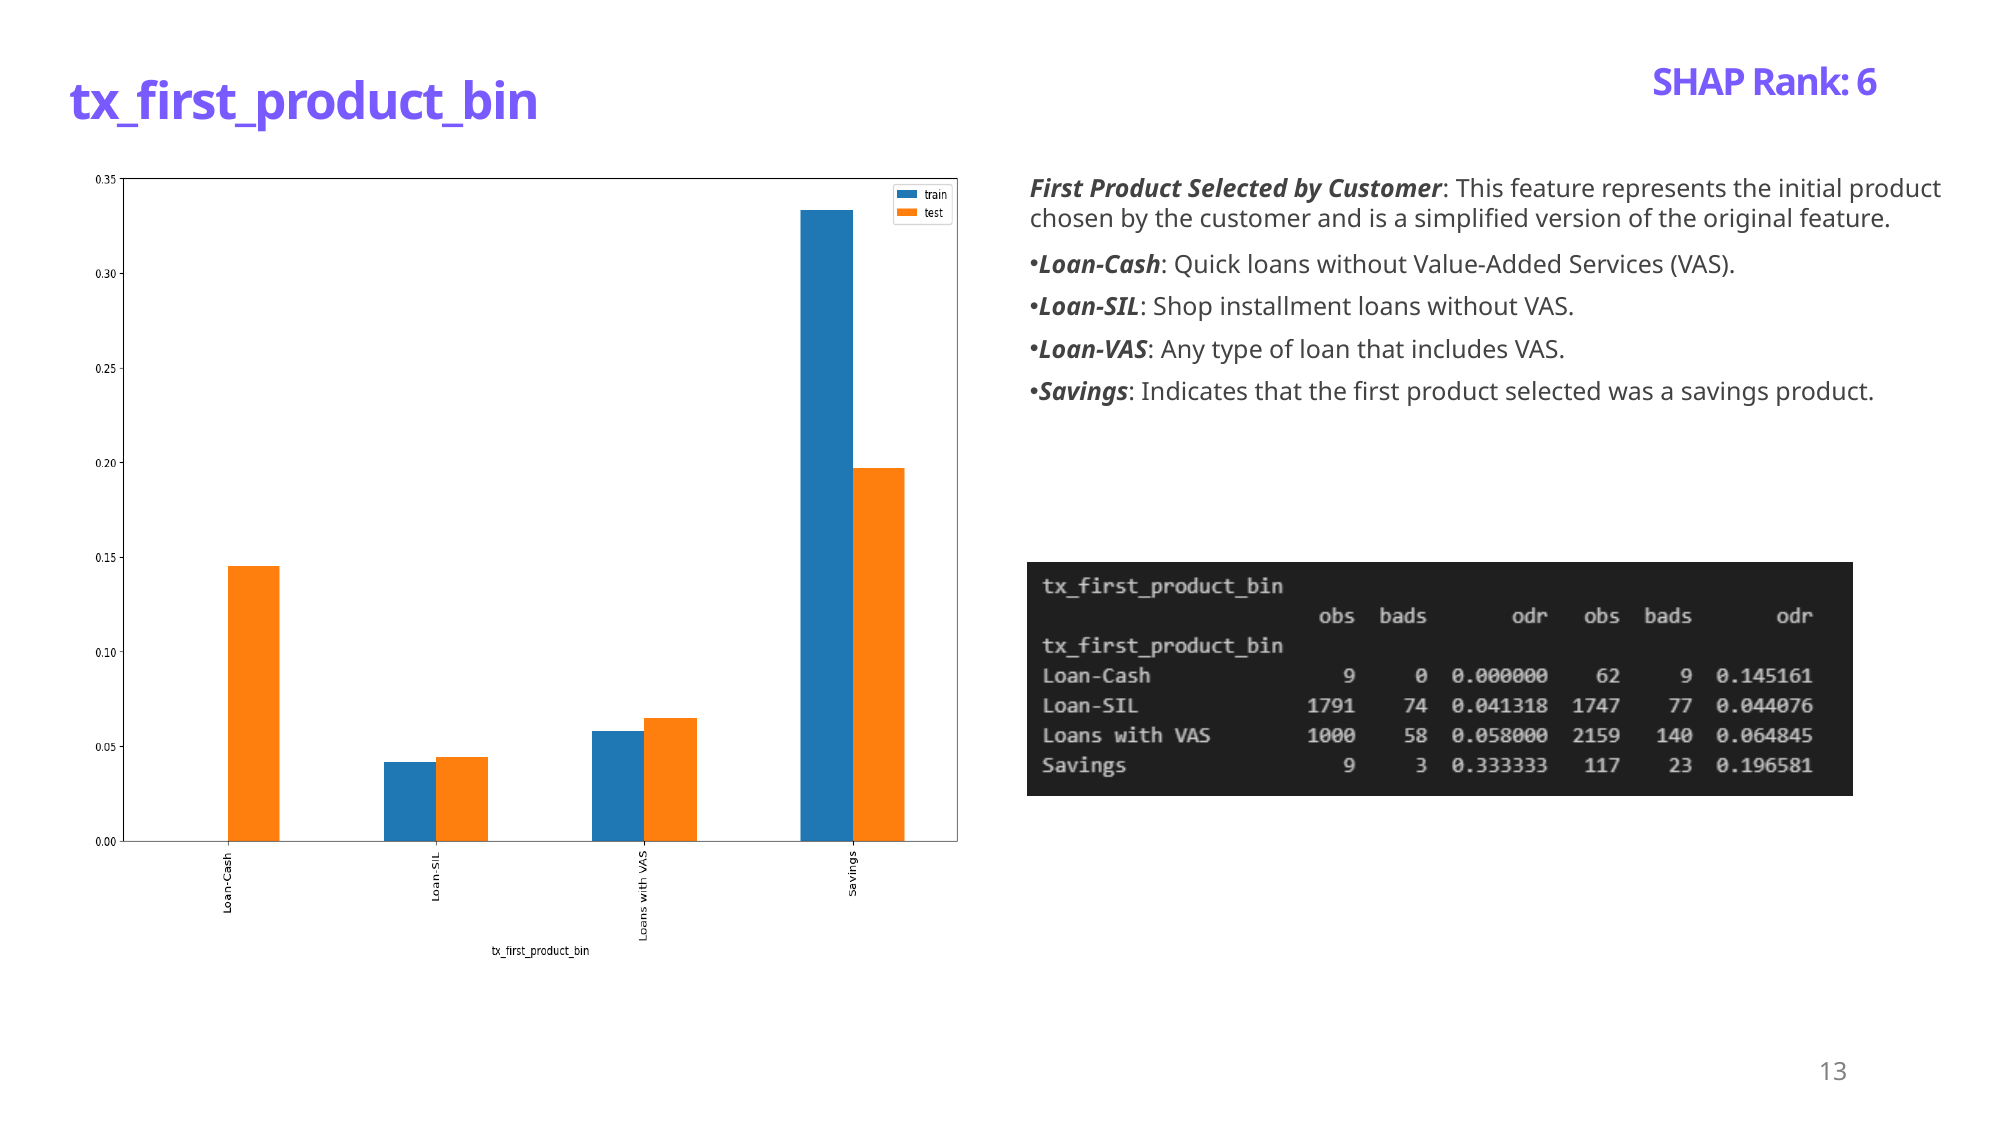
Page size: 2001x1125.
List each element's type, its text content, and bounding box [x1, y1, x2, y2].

text_box SHAP Rank: 6 [1637, 1, 1918, 111]
slide_number 13 [1412, 1042, 1863, 1103]
picture [87, 165, 963, 965]
text_box First Product Selected by Customer: This feature represents the initial product chosen by the customer and is a simplified version of the original feature. Loan-Cash: Quick loans without Value-Added Services (VAS). Loan-SIL: Shop installment loans without VAS. Loan-VAS: Any type of loan that includes VAS. Savings: Indicates that the first product selected was a savings product. [1015, 165, 1970, 456]
title tx_first_product_bin [54, 29, 1941, 137]
picture [1027, 562, 1853, 796]
